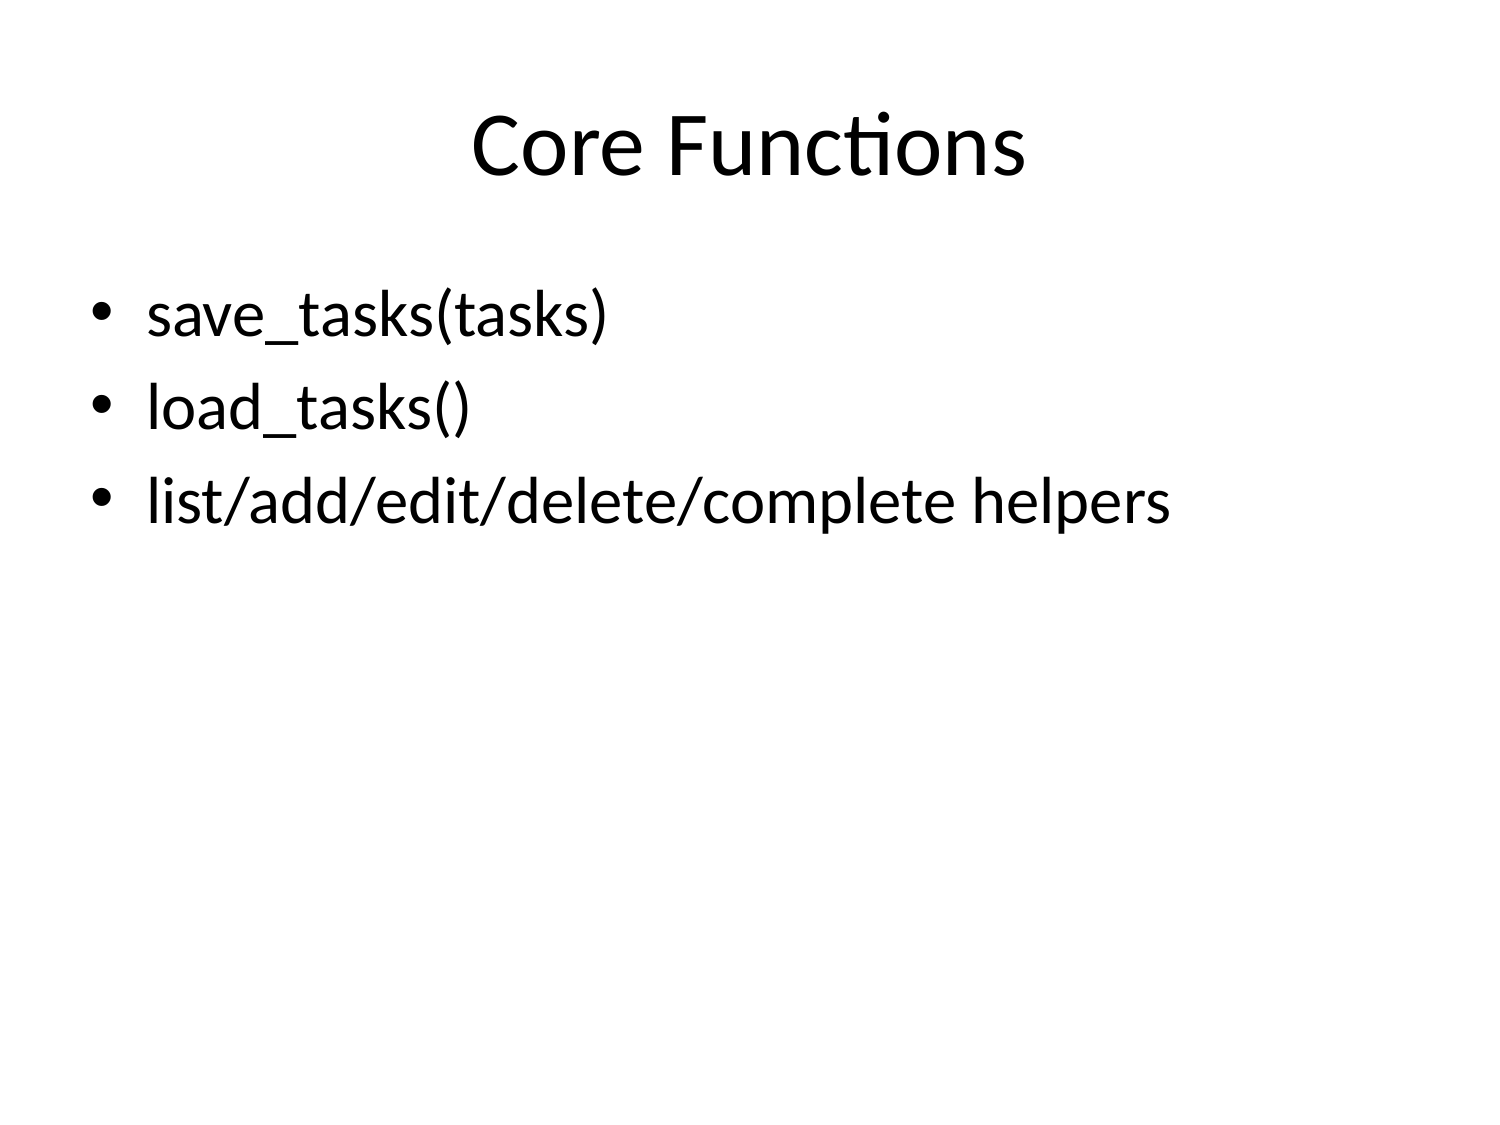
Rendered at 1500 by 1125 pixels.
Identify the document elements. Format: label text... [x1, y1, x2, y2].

title Core Functions [75, 45, 1425, 233]
list save_tasks(tasks) load_tasks() list/add/edit/delete/complete helpers [75, 262, 1425, 1005]
